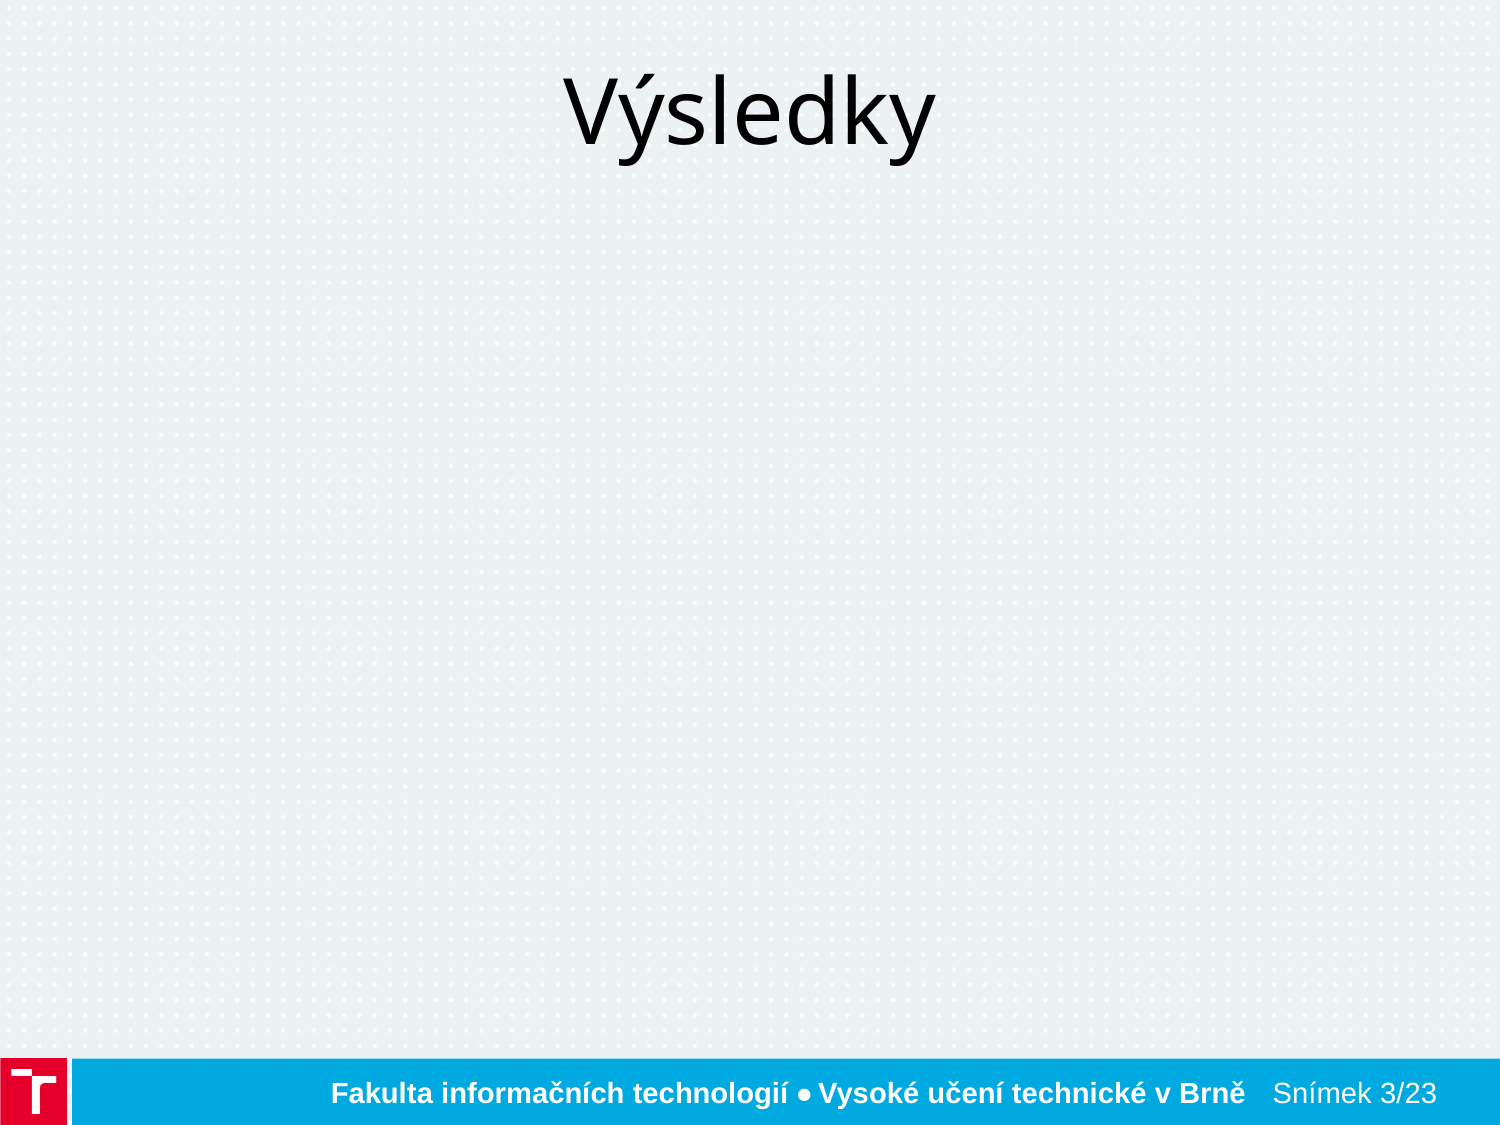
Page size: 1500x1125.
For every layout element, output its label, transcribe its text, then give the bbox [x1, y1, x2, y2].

picture [0, 0, 1500, 1125]
title Výsledky [75, 45, 1425, 233]
